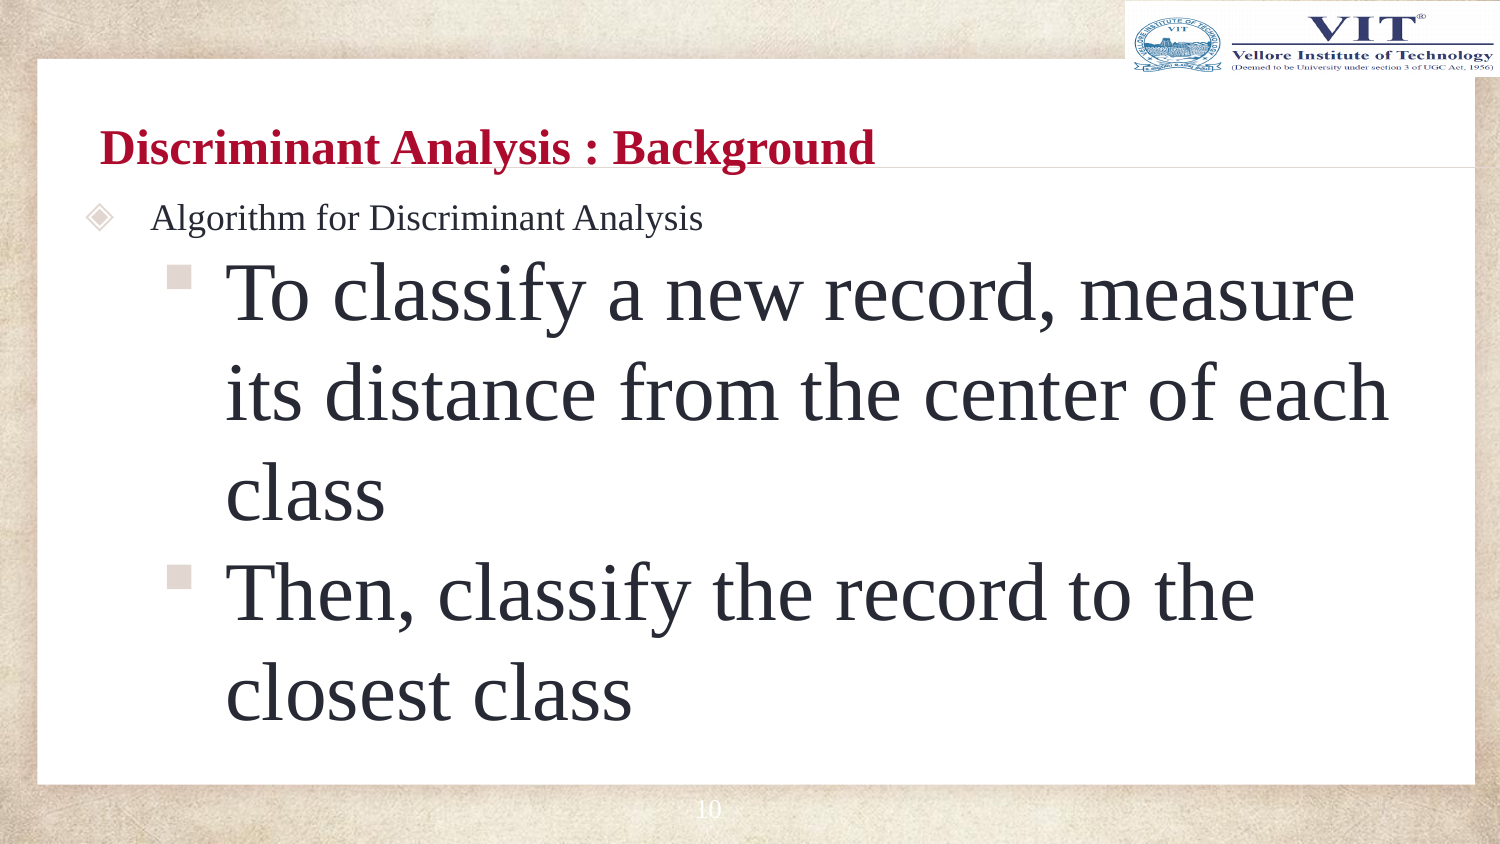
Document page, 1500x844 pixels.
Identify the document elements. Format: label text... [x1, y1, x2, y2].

picture [0, 0, 1500, 844]
slide_number 10 [624, 774, 792, 840]
title Discriminant Analysis : Background [99, 109, 1441, 175]
list Algorithm for Discriminant Analysis To classify a new record, measure its distance from the center of each class Then, classify the record to the closest class [75, 192, 1450, 785]
